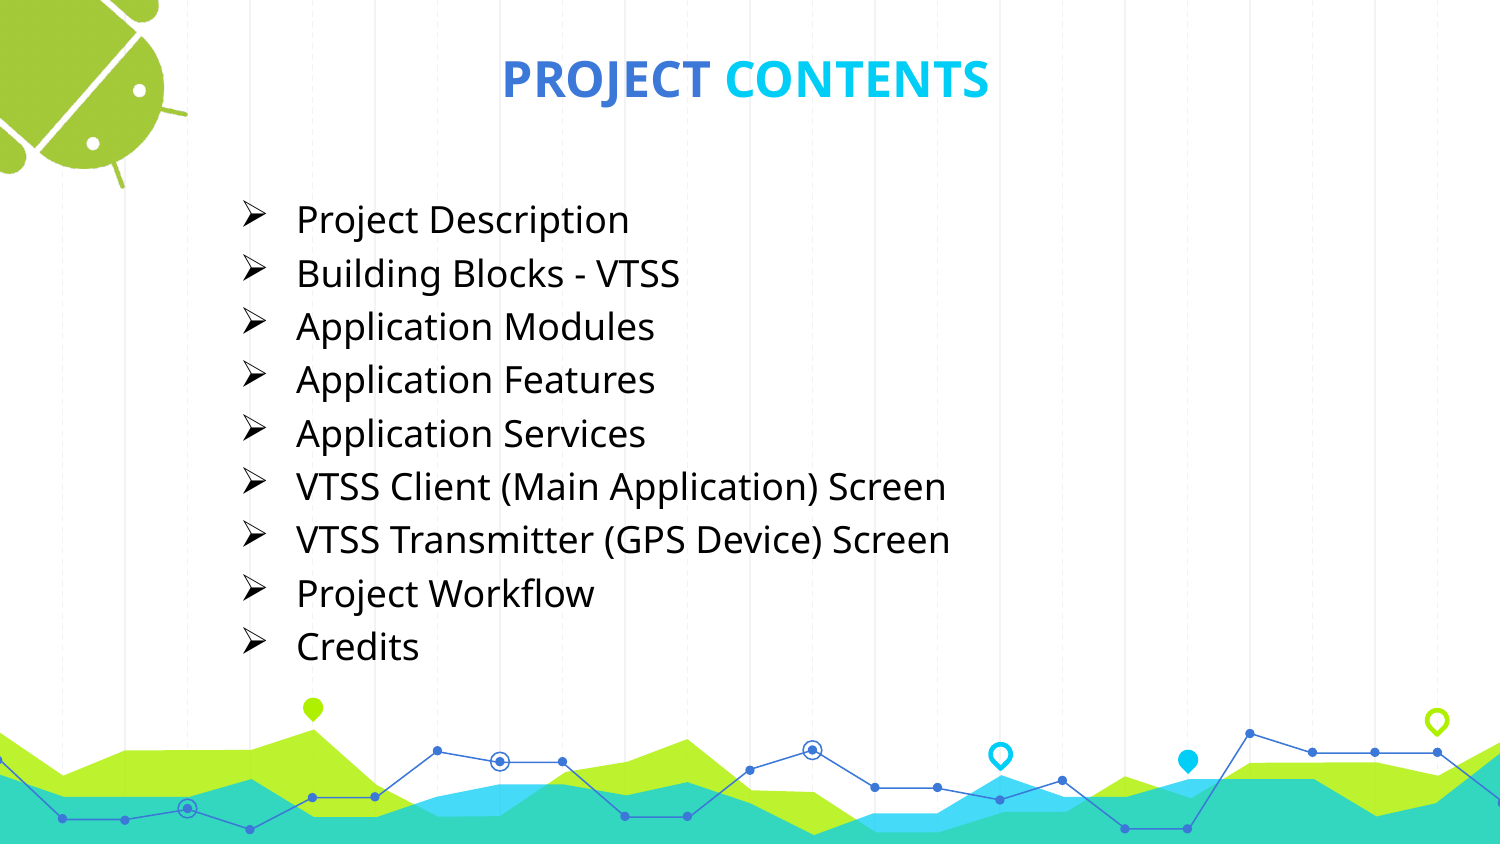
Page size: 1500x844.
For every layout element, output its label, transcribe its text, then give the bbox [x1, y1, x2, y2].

picture [0, 0, 188, 189]
text_box Project Description Building Blocks - VTSS Application Modules Application Features Application Services VTSS Client (Main Application) Screen VTSS Transmitter (GPS Device) Screen Project Workflow Credits [224, 167, 1125, 697]
text_box PROJECT CONTENTS [188, 0, 1320, 155]
